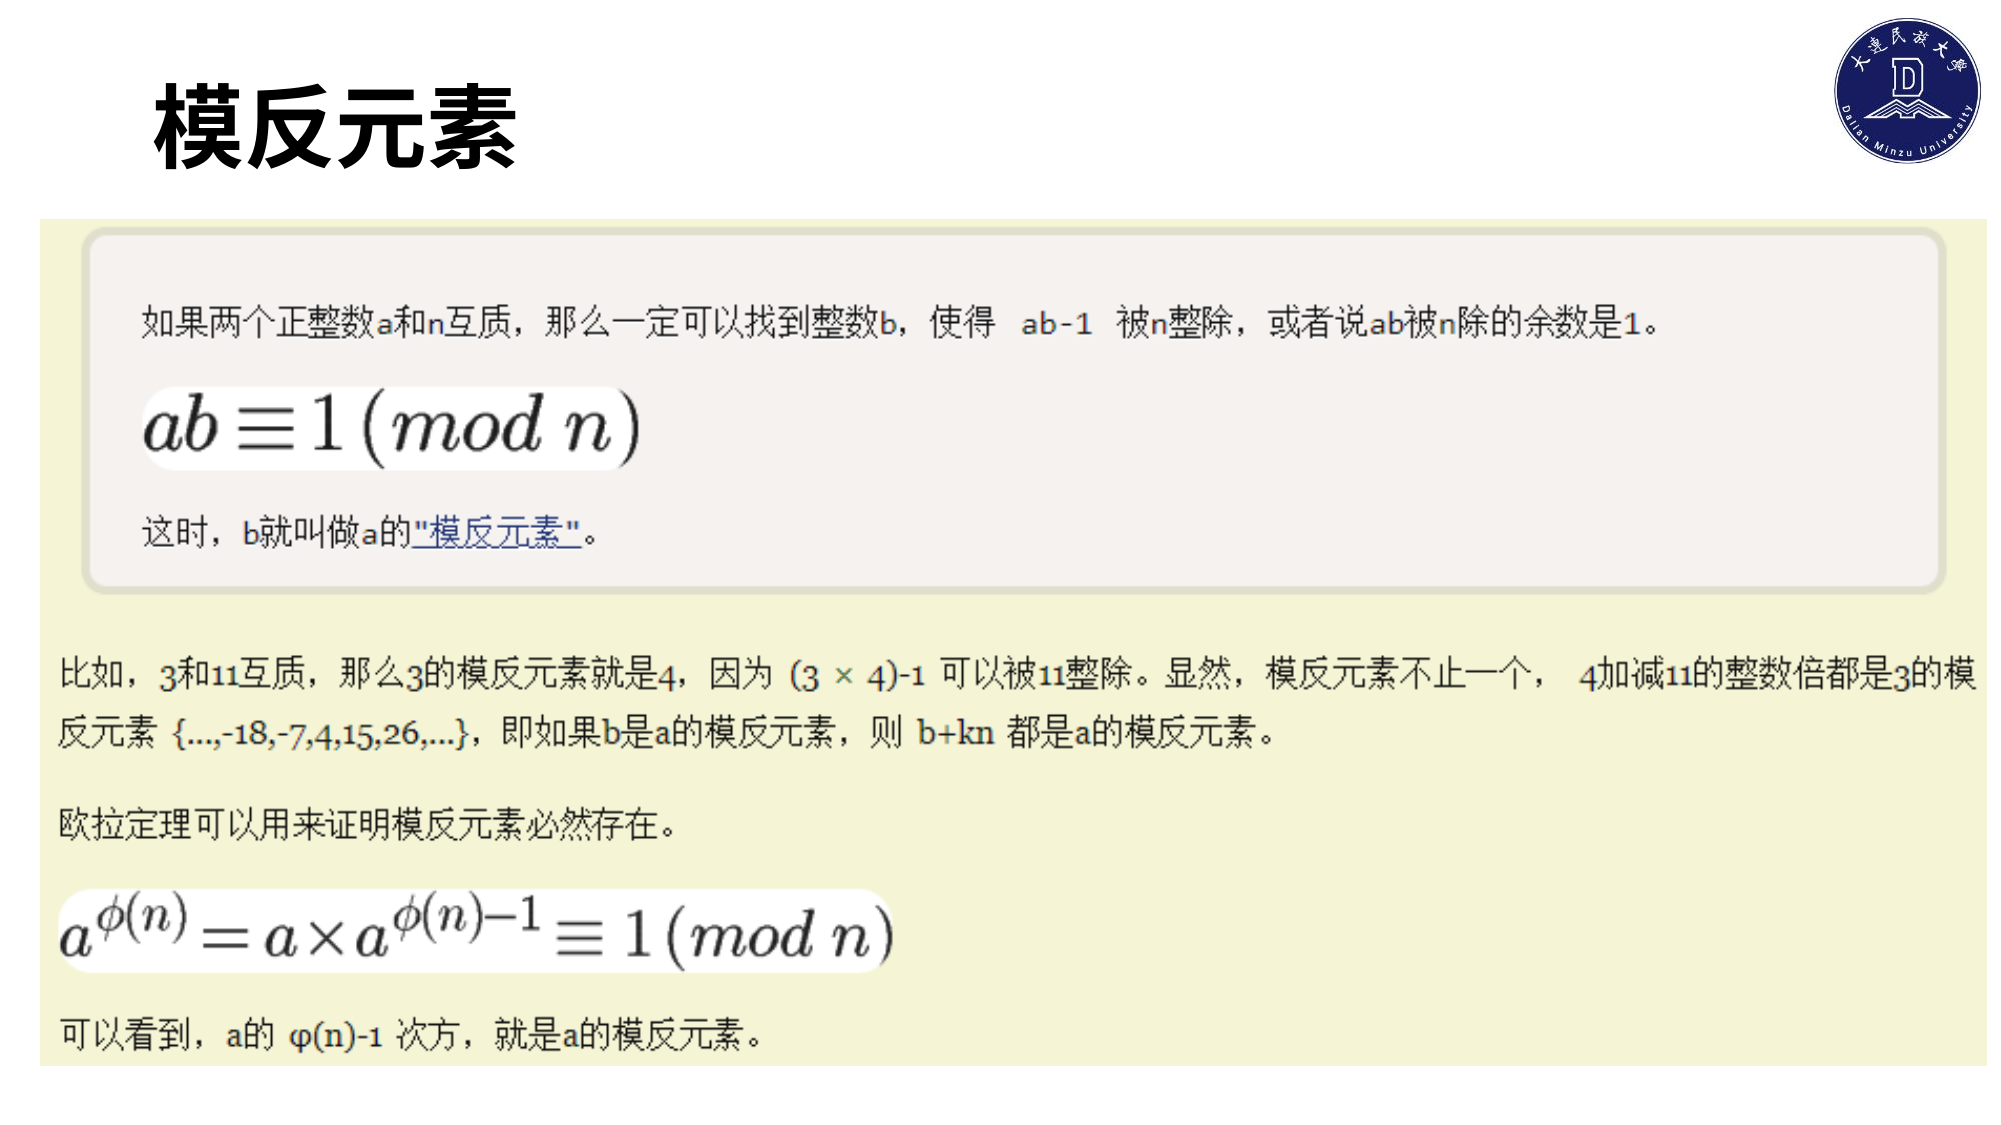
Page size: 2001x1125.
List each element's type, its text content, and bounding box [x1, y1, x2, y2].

picture [40, 219, 1987, 1066]
picture [1833, 16, 1982, 164]
title 模反元素 [137, 58, 1763, 206]
